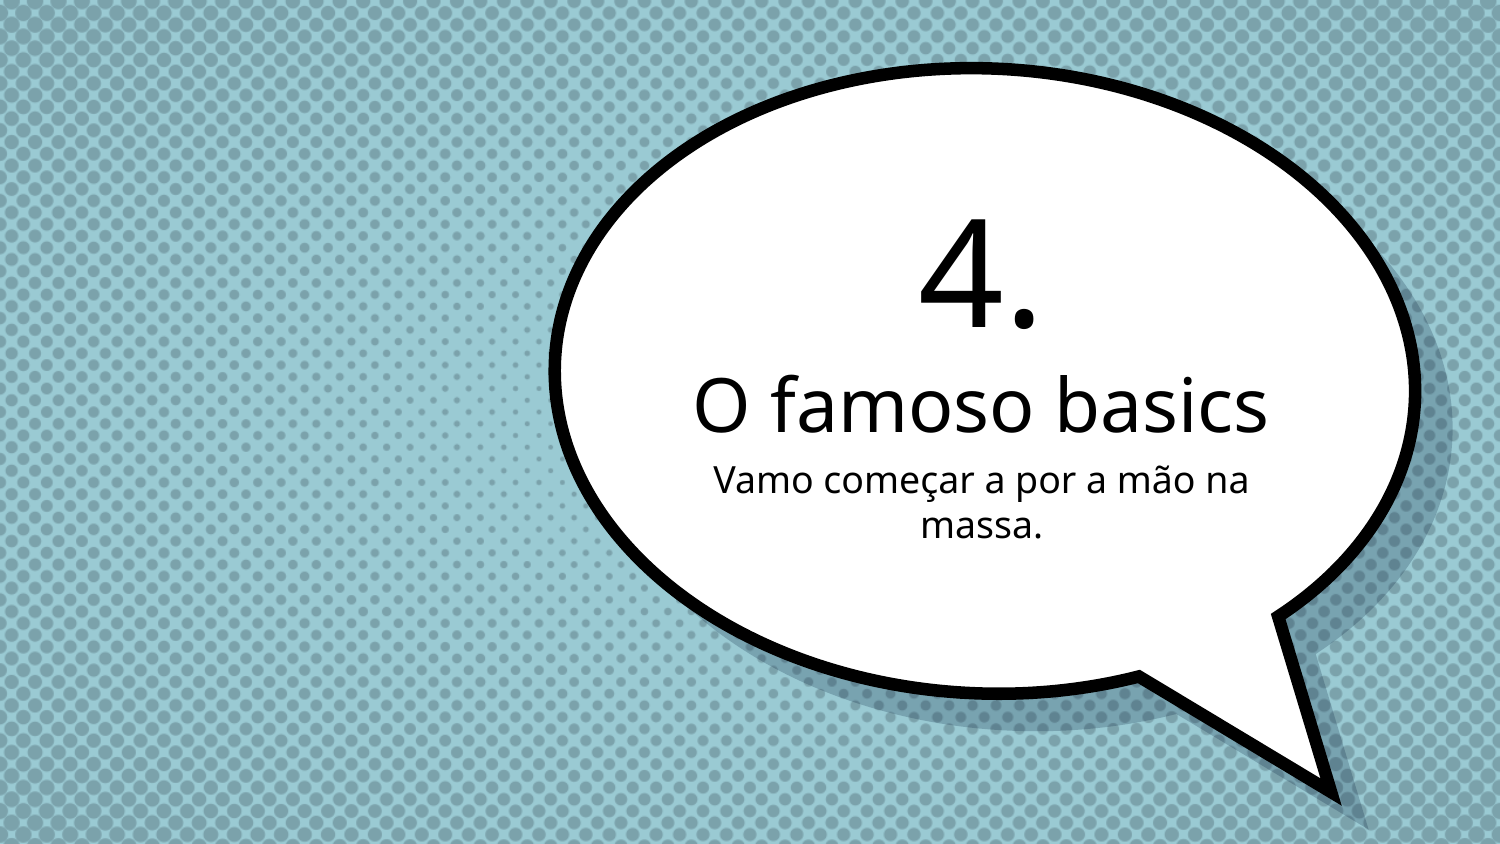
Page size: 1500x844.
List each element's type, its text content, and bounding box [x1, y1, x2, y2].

subtitle Vamo começar a por a mão na massa. [672, 440, 1291, 570]
title 4. O famoso basics [672, 272, 1291, 440]
